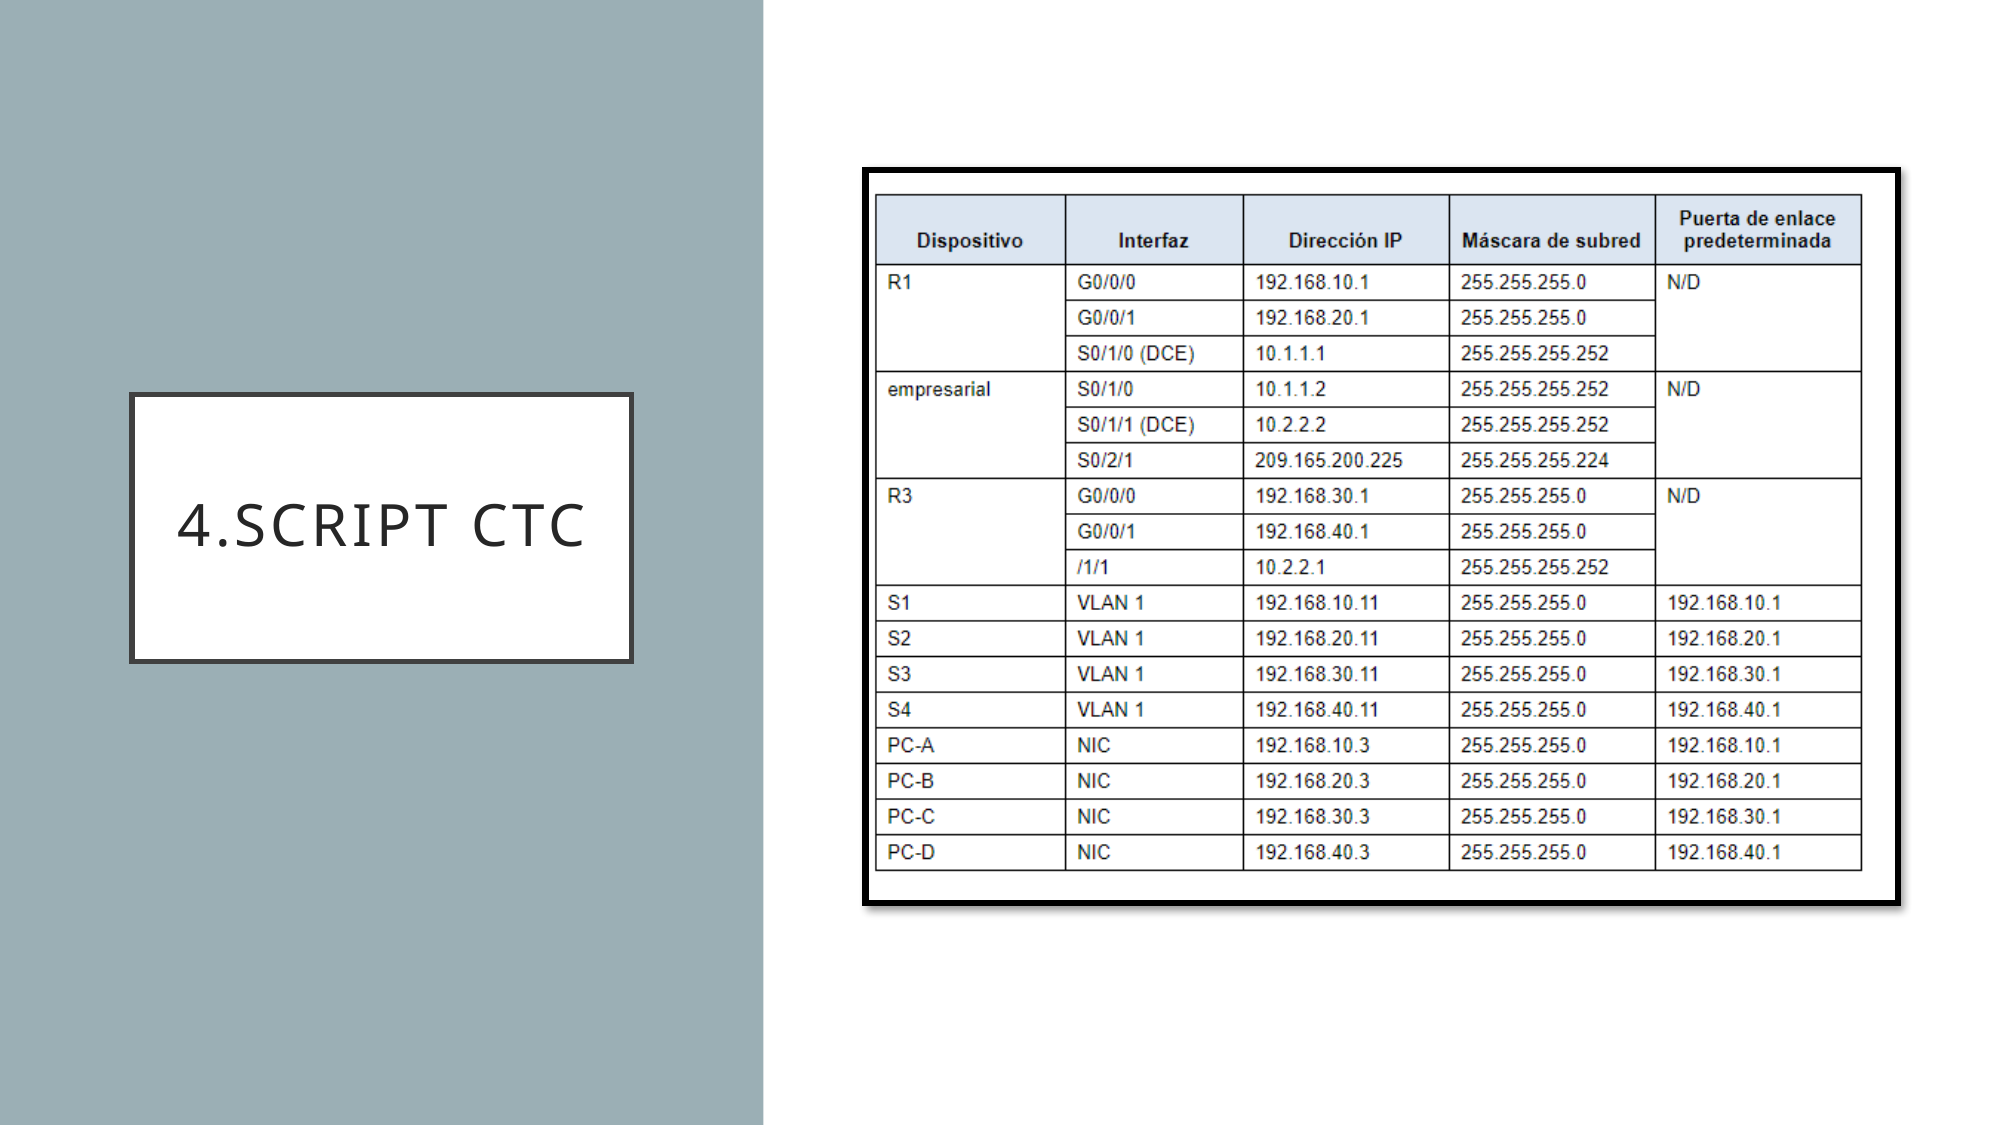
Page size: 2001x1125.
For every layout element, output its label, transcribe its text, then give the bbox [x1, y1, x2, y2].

title 4.Script CTC [129, 392, 634, 664]
text_box [764, 0, 2000, 1125]
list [868, 172, 1895, 901]
text_box [0, 0, 764, 1125]
